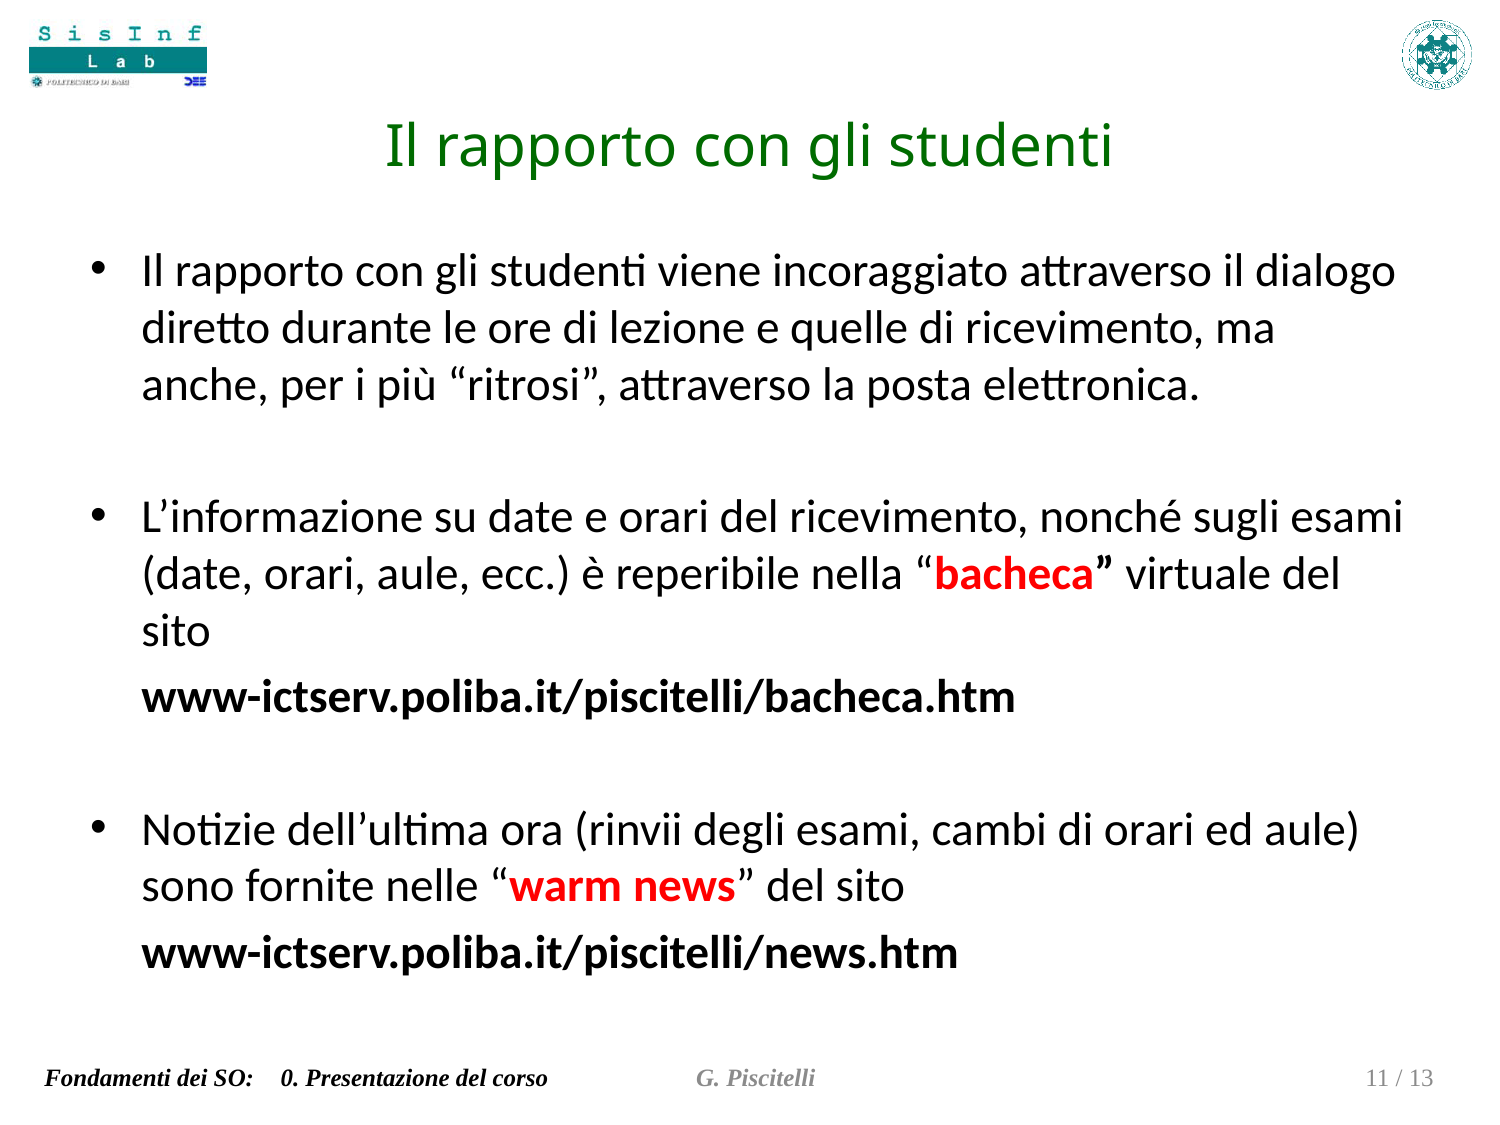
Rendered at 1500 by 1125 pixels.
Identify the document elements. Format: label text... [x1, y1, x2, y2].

picture [1399, 19, 1473, 90]
footer G. Piscitelli [608, 1046, 904, 1106]
title Il rapporto con gli studenti [75, 78, 1425, 209]
slide_number 11 [1340, 1046, 1459, 1107]
list Il rapporto con gli studenti viene incoraggiato attraverso il dialogo diretto durante le ore di lezione e quelle di ricevimento, ma anche, per i più “ritrosi”, attraverso la posta elettronica. L’informazione su date e orari del ricevimento, nonché sugli esami (date, orari, aule, ecc.) è reperibile nella “bacheca” virtuale del sito www-ictserv.poliba.it/piscitelli/bacheca.htm Notizie dell’ultima ora (rinvii degli esami, cambi di orari ed aule) sono fornite nelle “warm news” del sito www-ictserv.poliba.it/piscitelli/news.htm [75, 231, 1425, 1005]
picture [29, 19, 207, 88]
